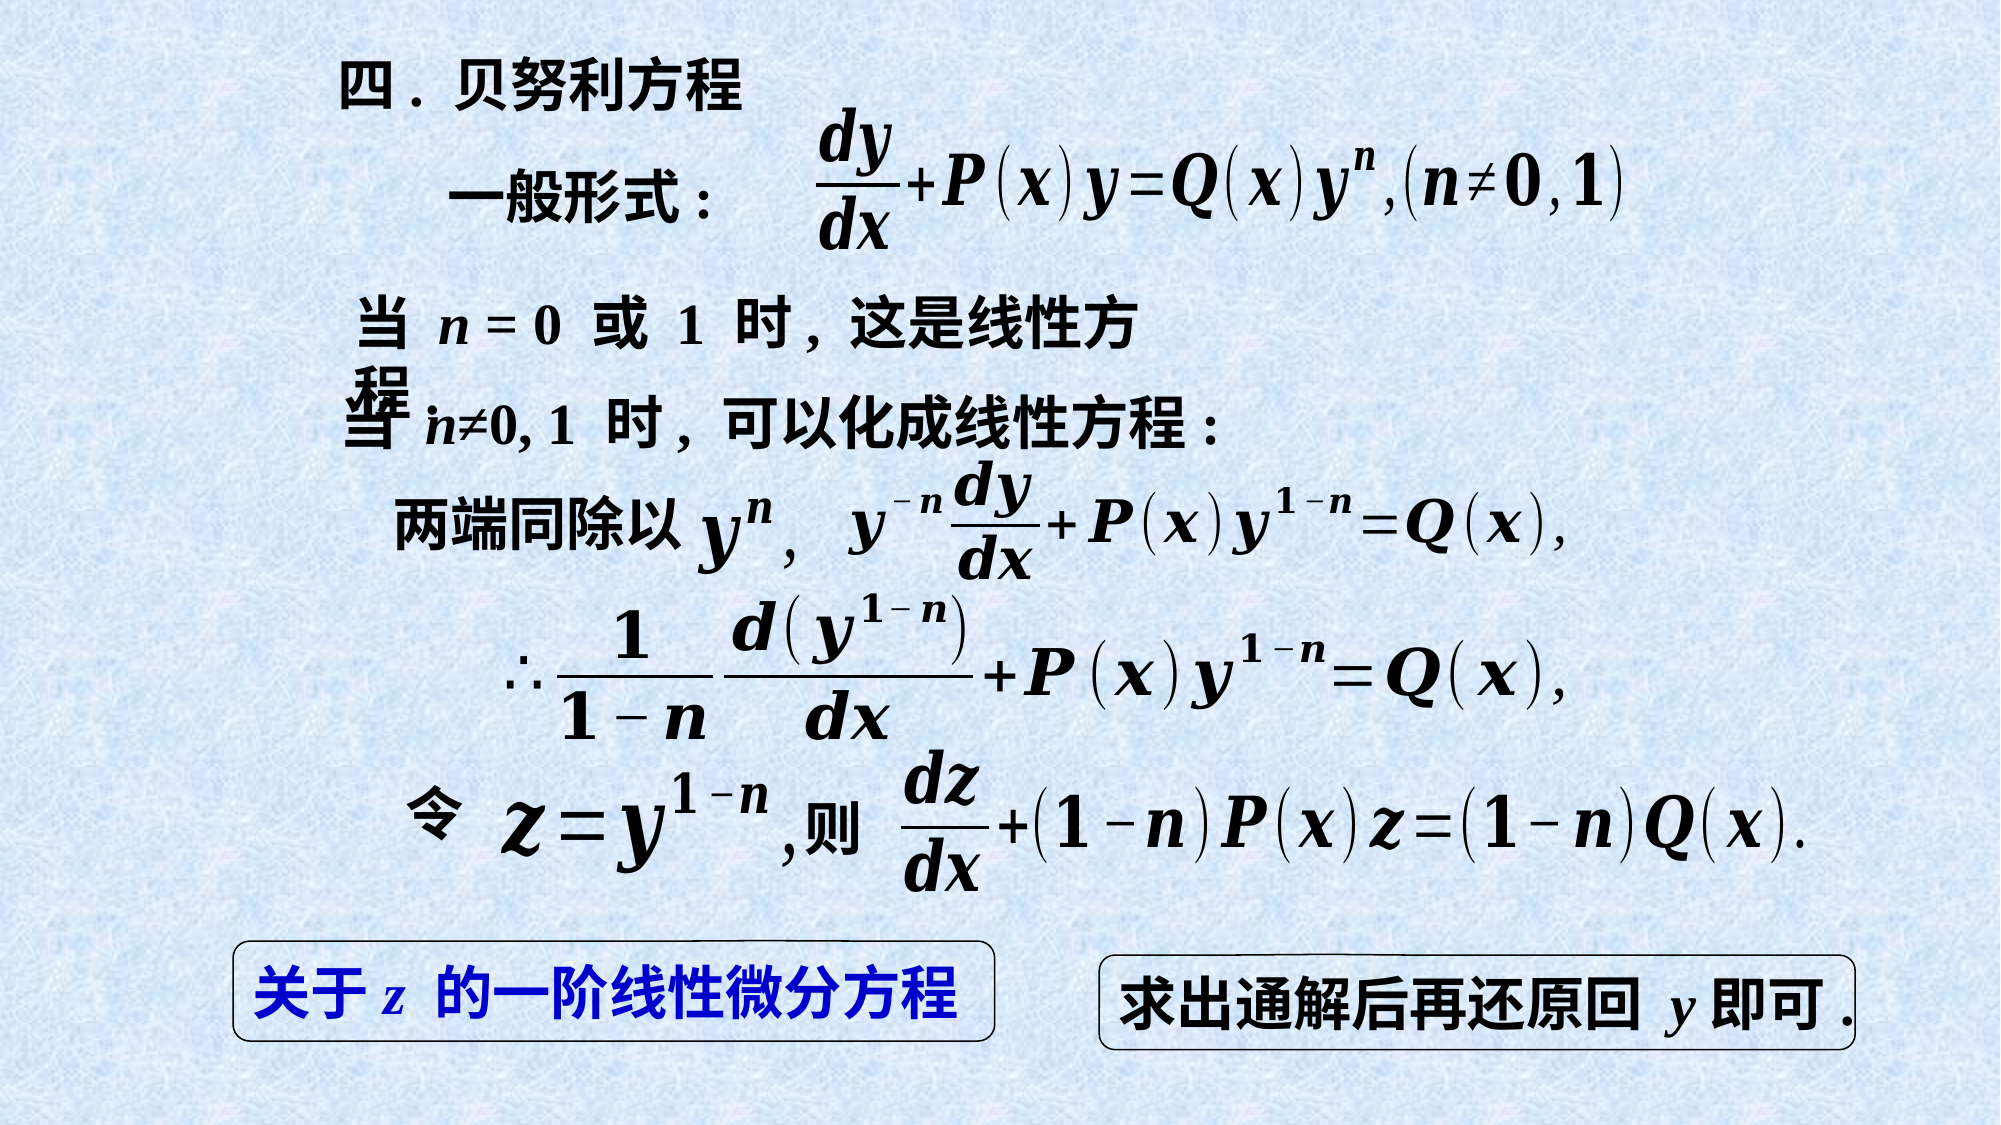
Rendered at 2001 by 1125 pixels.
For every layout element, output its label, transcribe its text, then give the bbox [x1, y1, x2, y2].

text_box 当 n = 0 或 1 时, 这是线性方程. [338, 278, 1166, 379]
text_box 当 n≠0, 1 时, 可以化成线性方程: [324, 379, 1236, 464]
text_box 求出通解后再还原回 y即可. [1099, 954, 1856, 1050]
text_box 关于z 的一阶线性微分方程 [233, 940, 995, 1042]
text_box 则 [800, 785, 878, 870]
text_box 一般形式: [432, 152, 729, 238]
picture [0, 0, 2001, 1125]
text_box 四. 贝努利方程 [322, 40, 906, 126]
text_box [390, 761, 800, 877]
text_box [350, 479, 800, 577]
